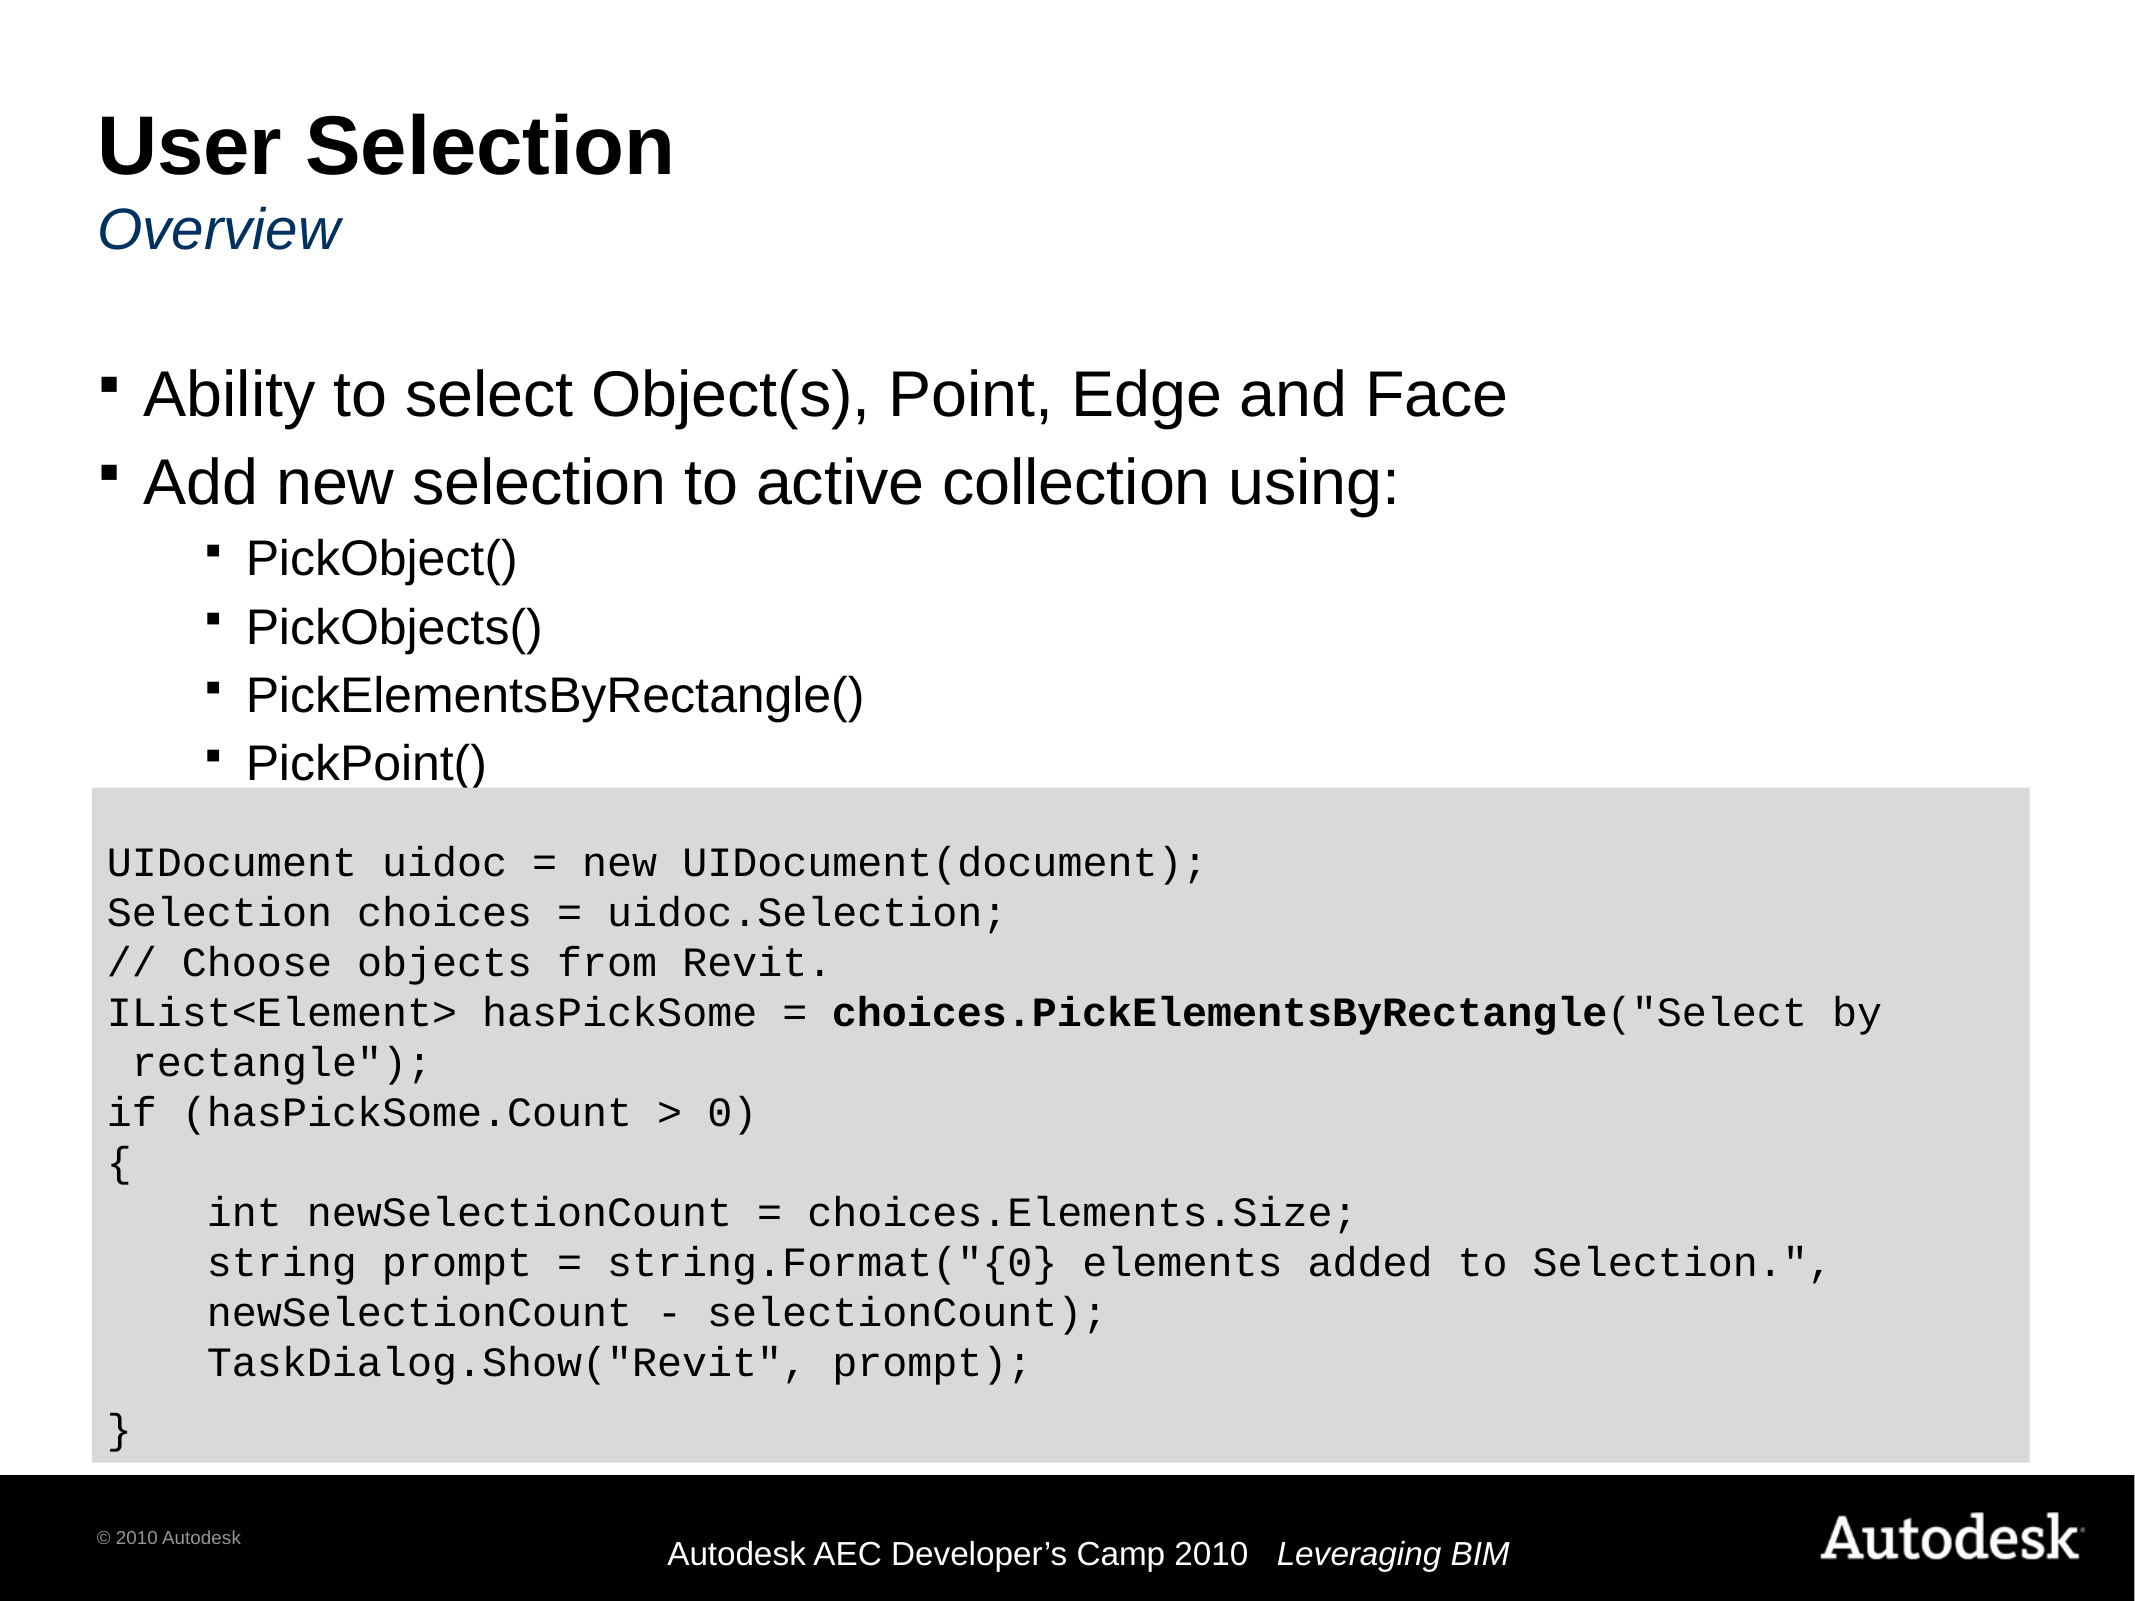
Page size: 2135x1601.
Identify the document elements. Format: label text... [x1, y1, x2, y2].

picture [0, 1475, 2135, 1601]
title User Selection Overview [96, 59, 2028, 293]
text_box UIDocument uidoc = new UIDocument(document); Selection choices = uidoc.Selection; // Choose objects from Revit. IList<Element> hasPickSome = choices.PickElementsByRectangle("Select by rectangle"); if (hasPickSome.Count > 0) { int newSelectionCount = choices.Elements.Size; string prompt = string.Format("{0} elements added to Selection.", newSelectionCount - selectionCount); TaskDialog.Show("Revit", prompt); } [92, 787, 2030, 1463]
list Ability to select Object(s), Point, Edge and Face Add new selection to active collection using: PickObject() PickObjects() PickElementsByRectangle() PickPoint() [96, 351, 2028, 787]
